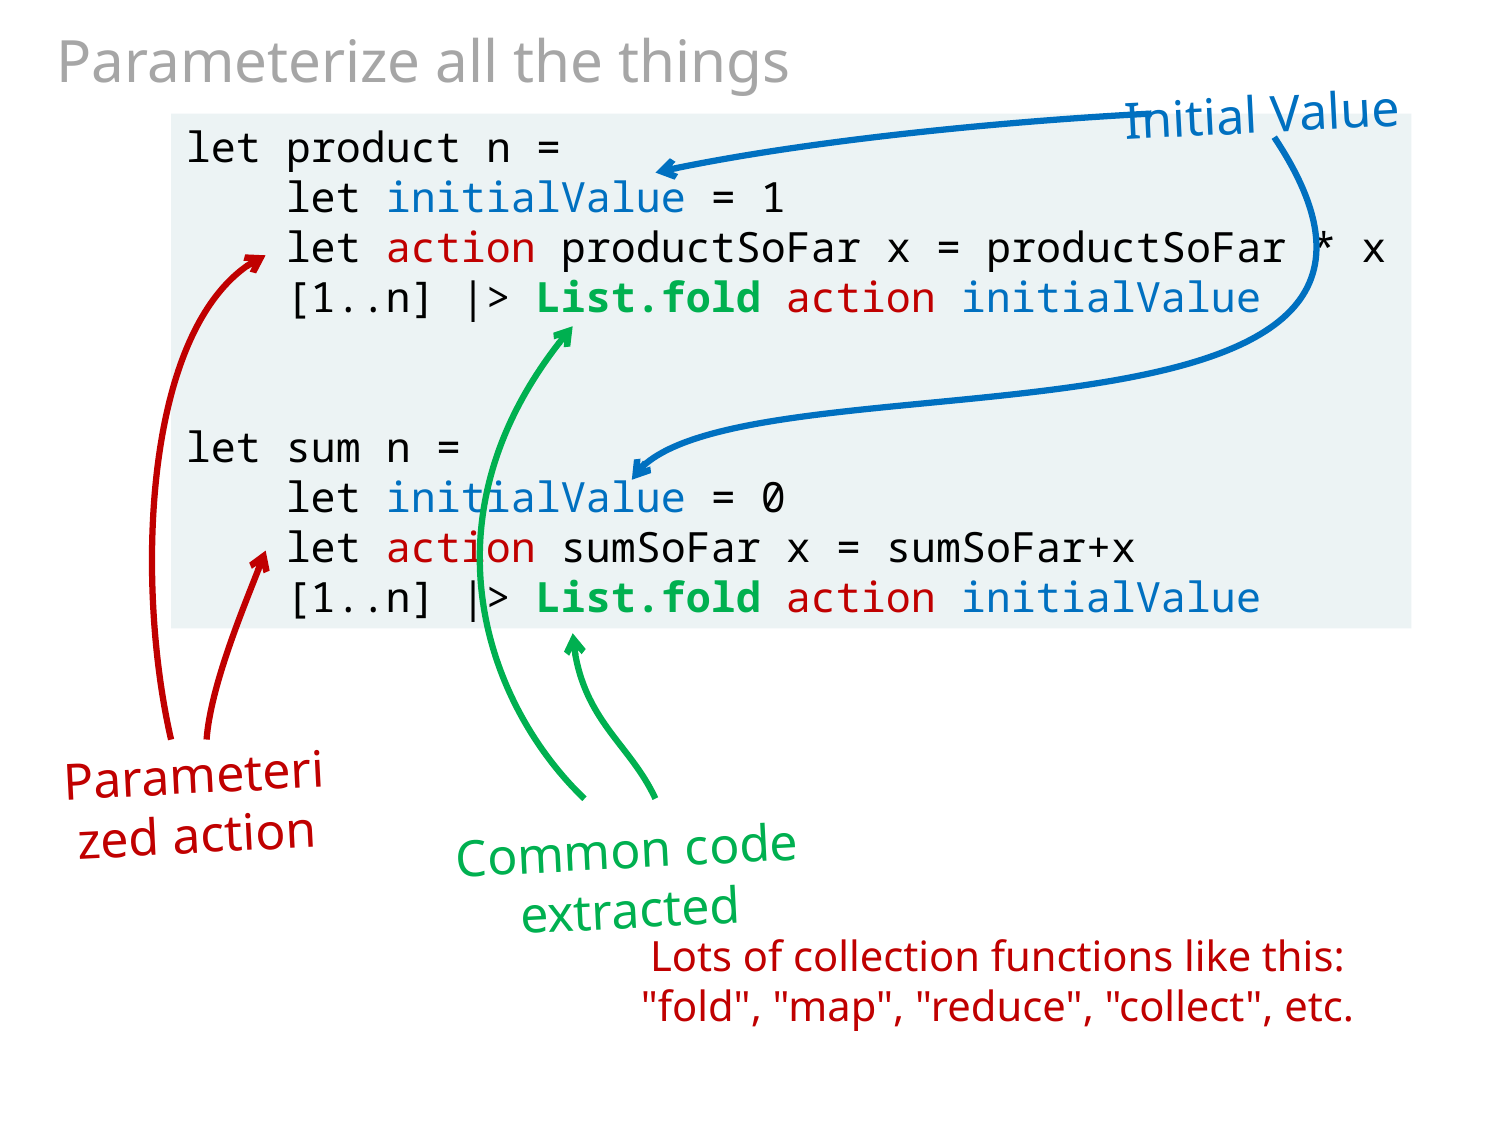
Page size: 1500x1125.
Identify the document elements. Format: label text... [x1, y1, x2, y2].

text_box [44, 255, 347, 873]
text_box let product n = let initialValue = 1 let action productSoFar x = productSoFar * x [1..n] |> List.fold action initialValue let sum n = let initialValue = 0 let action sumSoFar x = sumSoFar+x [1..n] |> List.fold action initialValue [171, 113, 626, 629]
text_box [397, 325, 858, 887]
text_box let product n = let initialValue = 1 let action productSoFar x = productSoFar * x [1..n] |> List.fold action initialValue let sum n = let initialValue = 0 let action sumSoFar x = sumSoFar+x [1..n] |> List.fold action initialValue [863, 489, 1412, 629]
title Parameterize all the things [41, 19, 1459, 100]
text_box Lots of collection functions like this: "fold", "map", "reduce", "collect", etc. [620, 921, 1376, 1037]
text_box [631, 74, 1500, 481]
